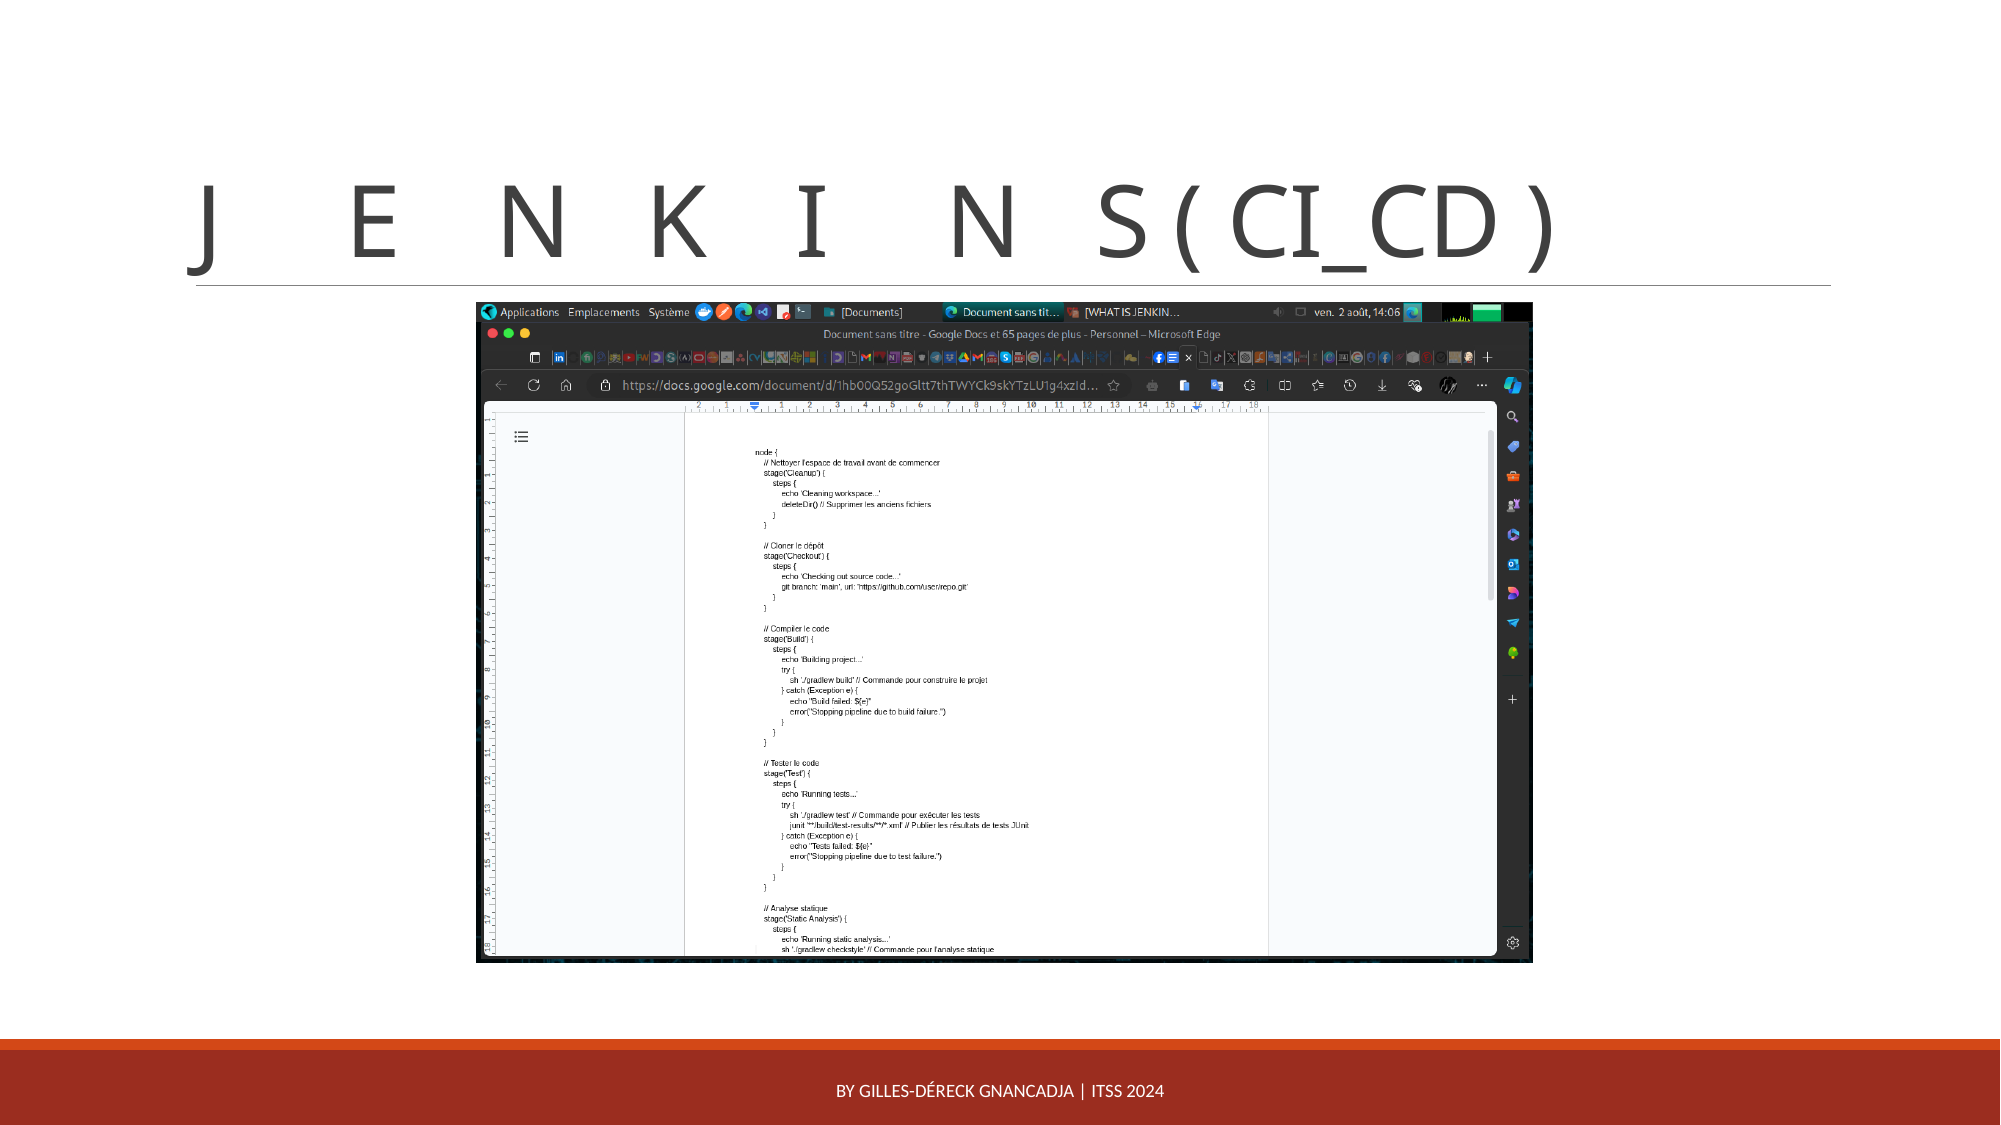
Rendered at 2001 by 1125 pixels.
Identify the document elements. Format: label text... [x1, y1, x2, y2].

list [476, 302, 1534, 964]
footer By Gilles-Déreck GNANCADJA | ITSS 2024 [604, 1059, 1396, 1120]
title J E N K I N S ( CI_CD ) [180, 47, 1830, 285]
